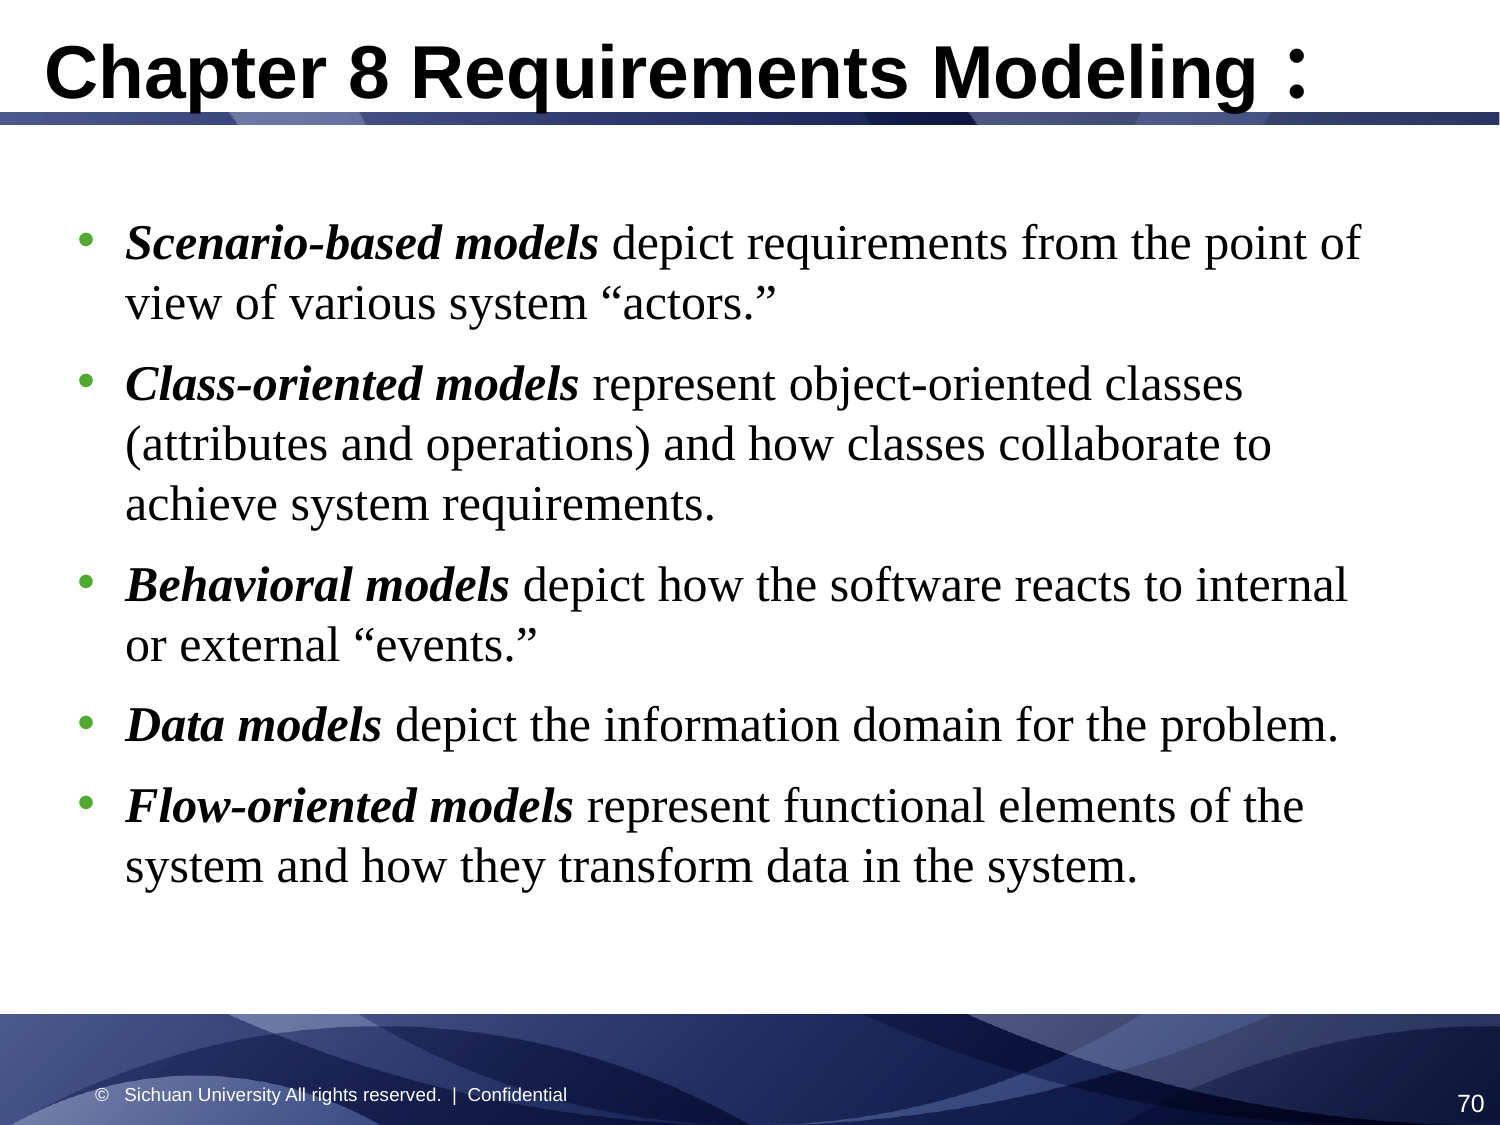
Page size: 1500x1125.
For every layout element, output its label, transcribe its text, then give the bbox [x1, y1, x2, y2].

picture [0, 1014, 1500, 1125]
picture [0, 112, 1500, 125]
text_box 70 [1187, 1087, 1500, 1125]
text_box Chapter 8 Requirements Modeling： [29, 36, 1430, 100]
text_box Scenario-based models depict requirements from the point of view of various system “actors.” Class-oriented models represent object-oriented classes (attributes and operations) and how classes collaborate to achieve system requirements. Behavioral models depict how the software reacts to internal or external “events.” Data models depict the information domain for the problem. Flow-oriented models represent functional elements of the system and how they transform data in the system. [62, 201, 1406, 938]
text_box © Sichuan University All rights reserved. | Confidential [0, 1062, 663, 1113]
